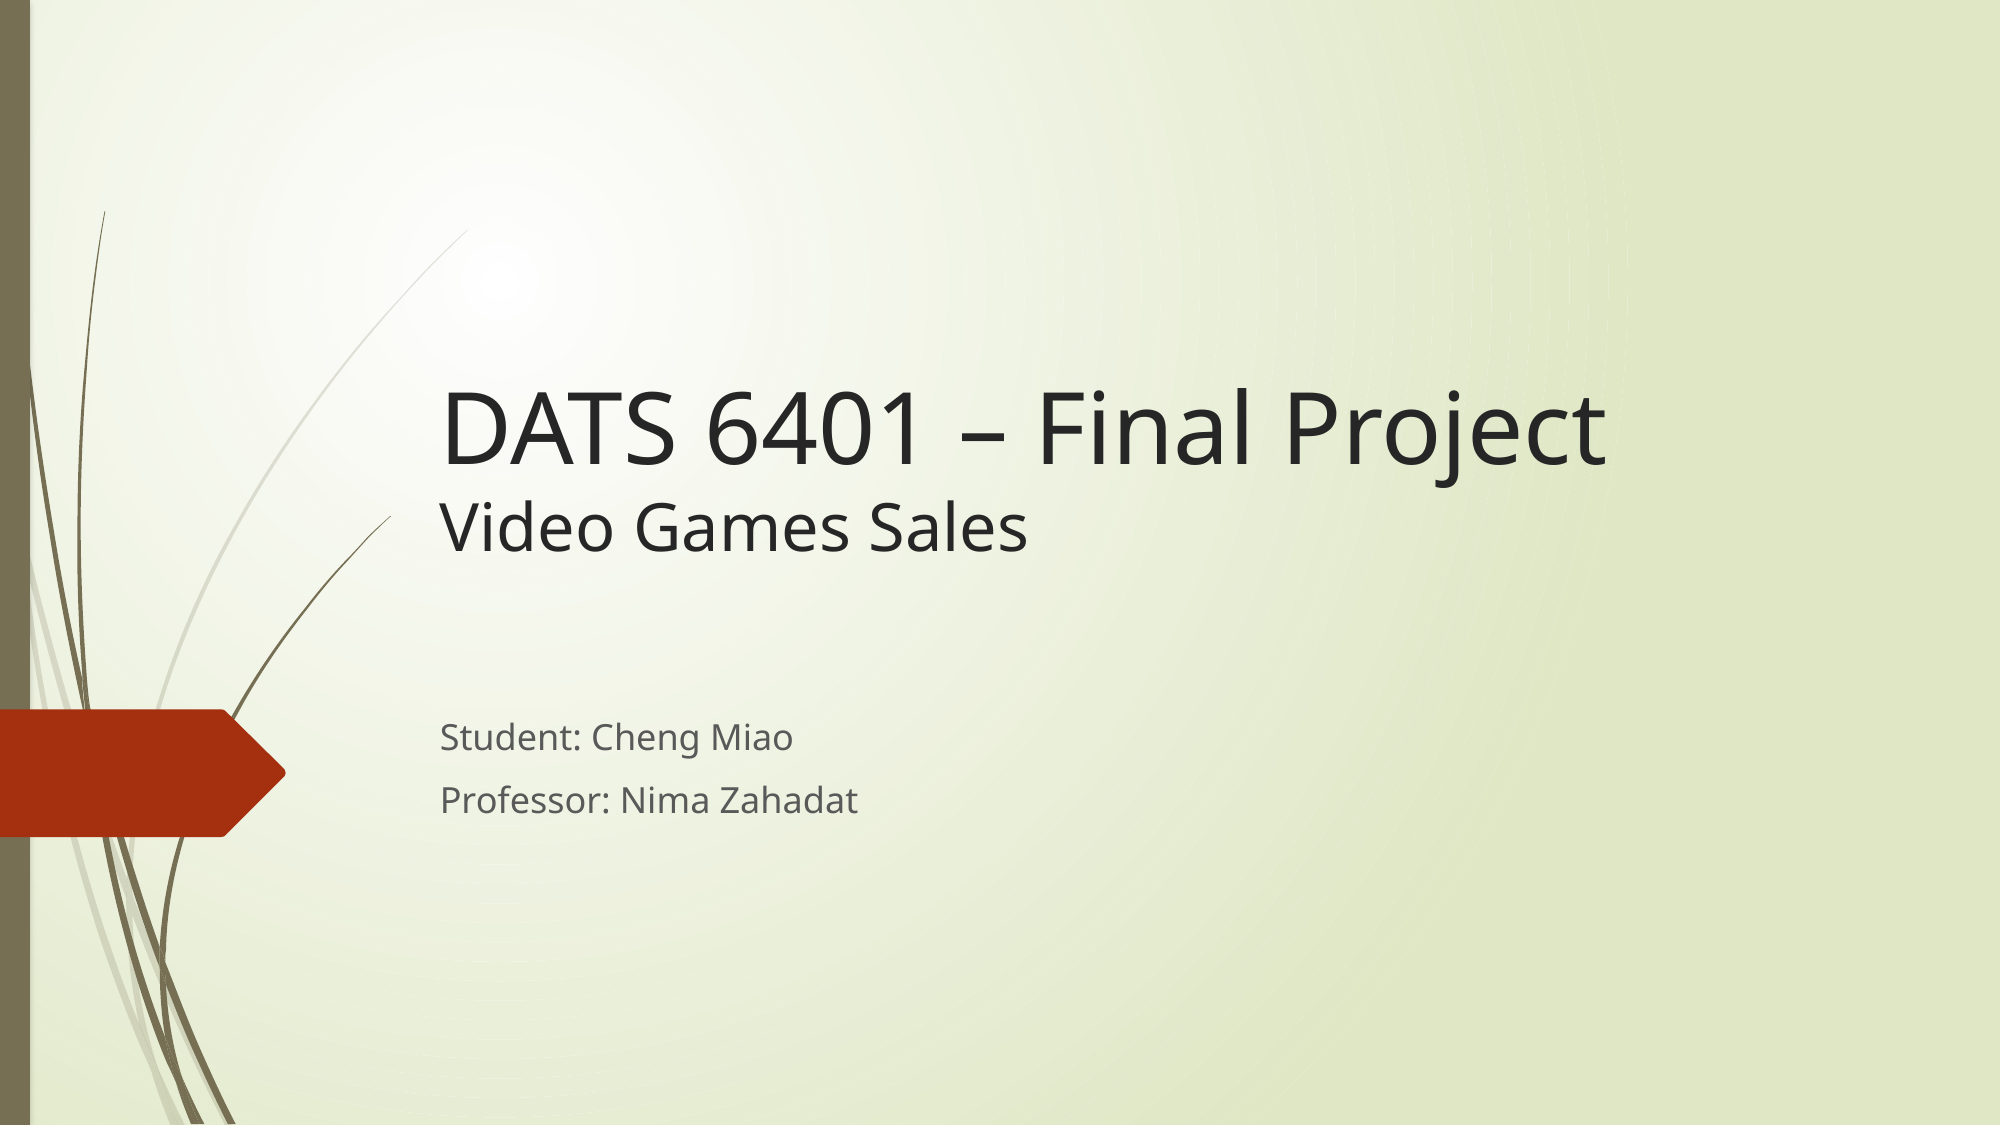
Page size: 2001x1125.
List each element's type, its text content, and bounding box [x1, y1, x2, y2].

title DATS 6401 – Final Project Video Games Sales [424, 200, 1888, 572]
subtitle Student: Cheng Miao Professor: Nima Zahadat [424, 644, 1888, 830]
